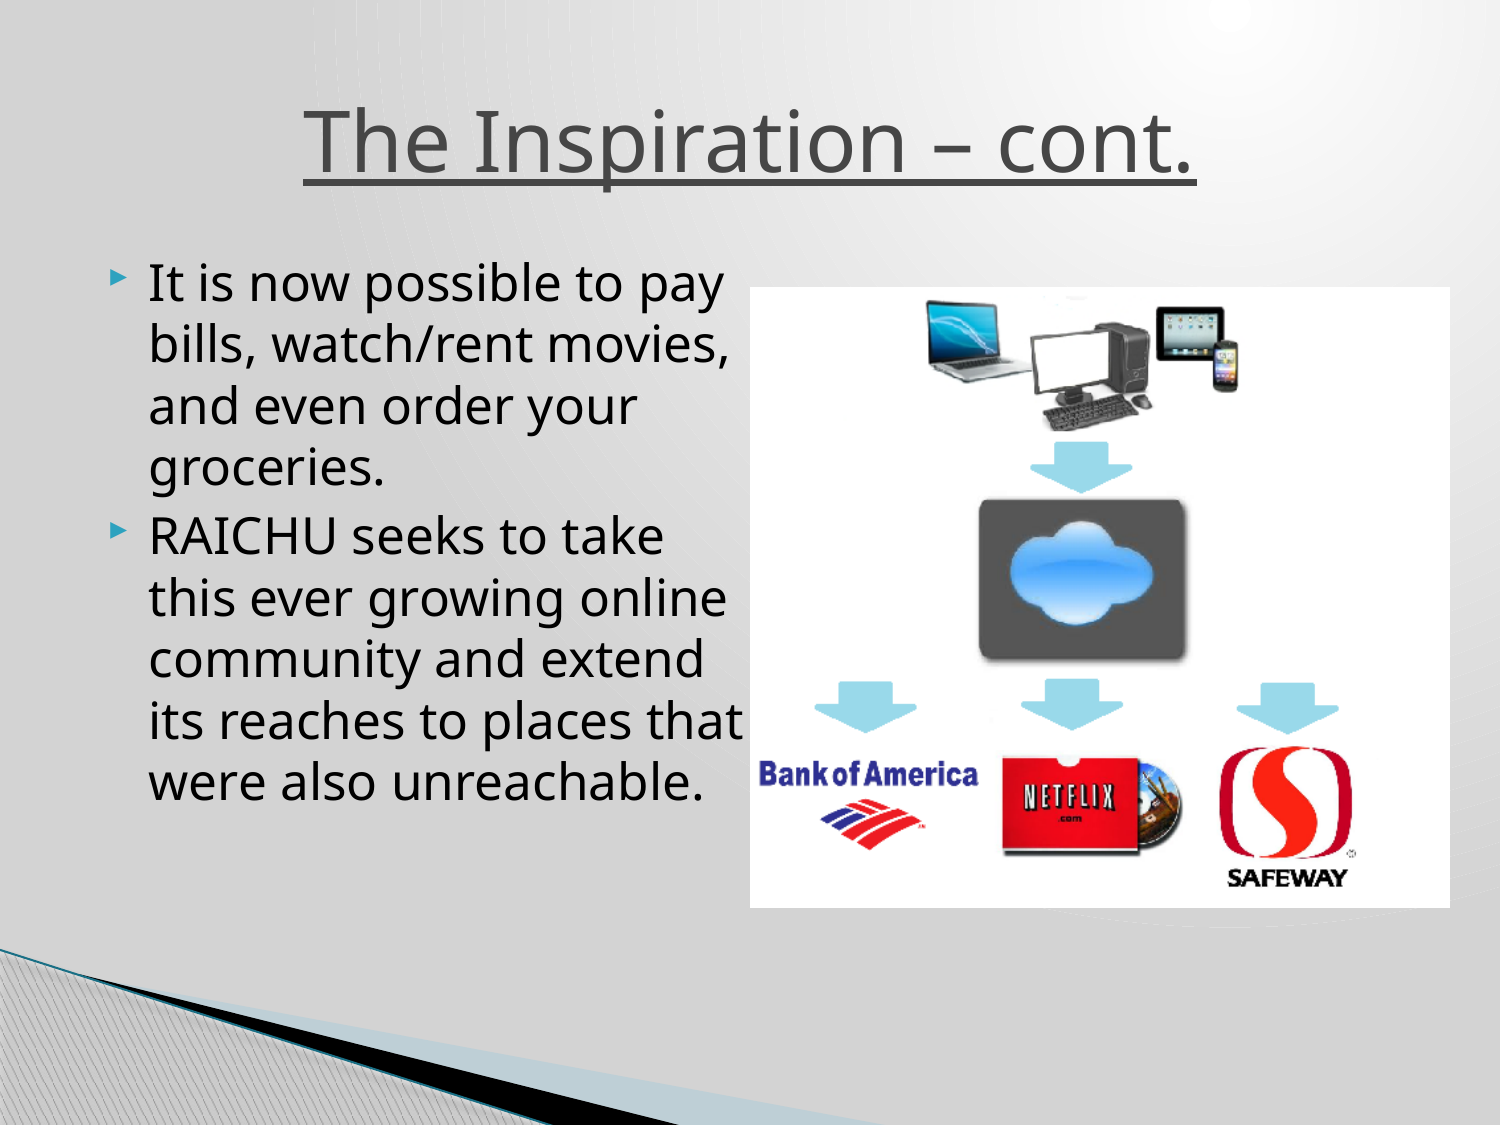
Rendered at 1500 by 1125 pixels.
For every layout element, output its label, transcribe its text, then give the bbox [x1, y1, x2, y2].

title The Inspiration – cont. [75, 45, 1425, 233]
list It is now possible to pay bills, watch/rent movies, and even order your groceries. RAICHU seeks to take this ever growing online community and extend its reaches to places that were also unreachable. [75, 243, 763, 825]
picture [749, 287, 1451, 909]
text_box [87, 574, 743, 636]
